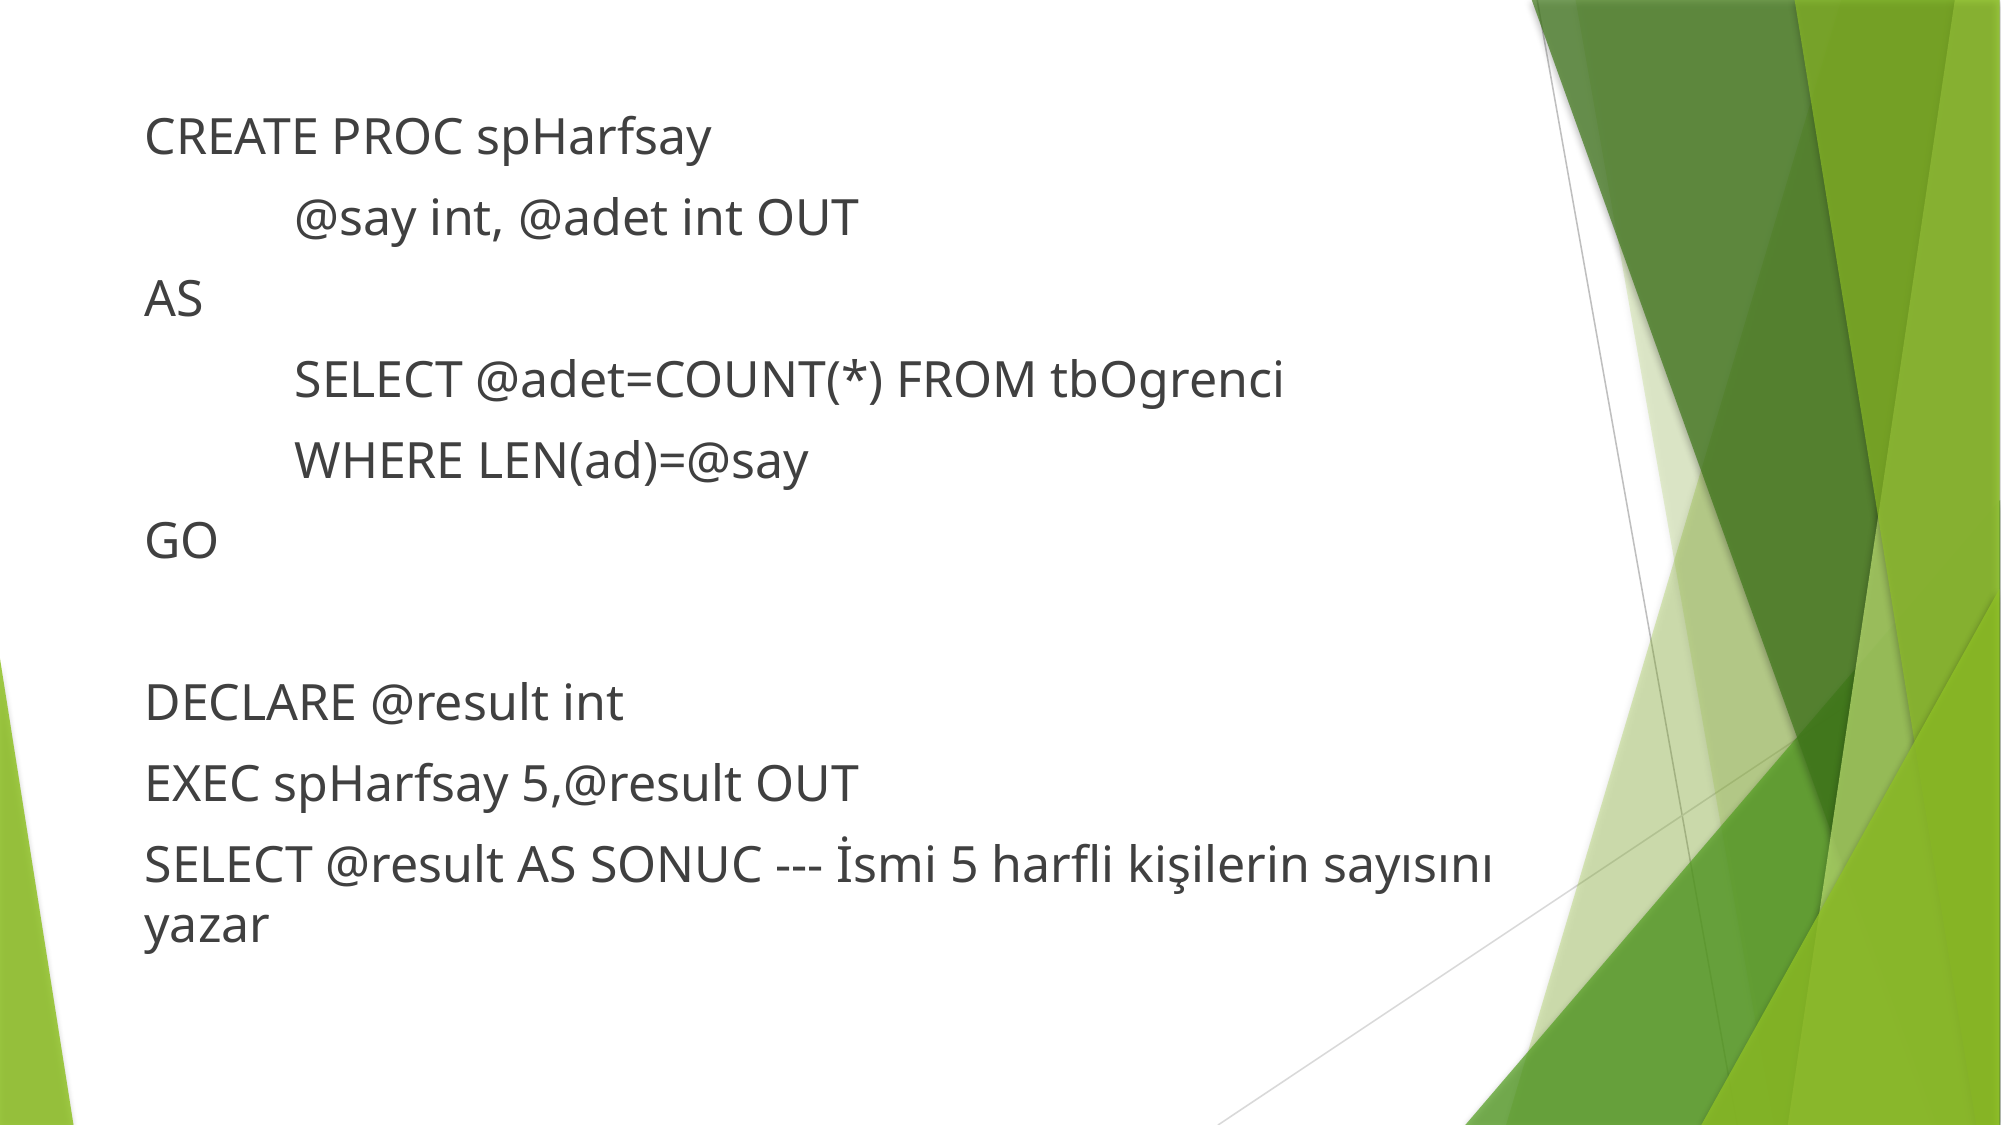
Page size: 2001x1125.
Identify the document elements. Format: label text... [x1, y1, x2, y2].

list CREATE PROC spHarfsay @say int, @adet int OUT AS SELECT @adet=COUNT(*) FROM tbOgrenci WHERE LEN(ad)=@say GO DECLARE @result int EXEC spHarfsay 5,@result OUT SELECT @result AS SONUC --- İsmi 5 harfli kişilerin sayısını yazar [129, 97, 1540, 734]
